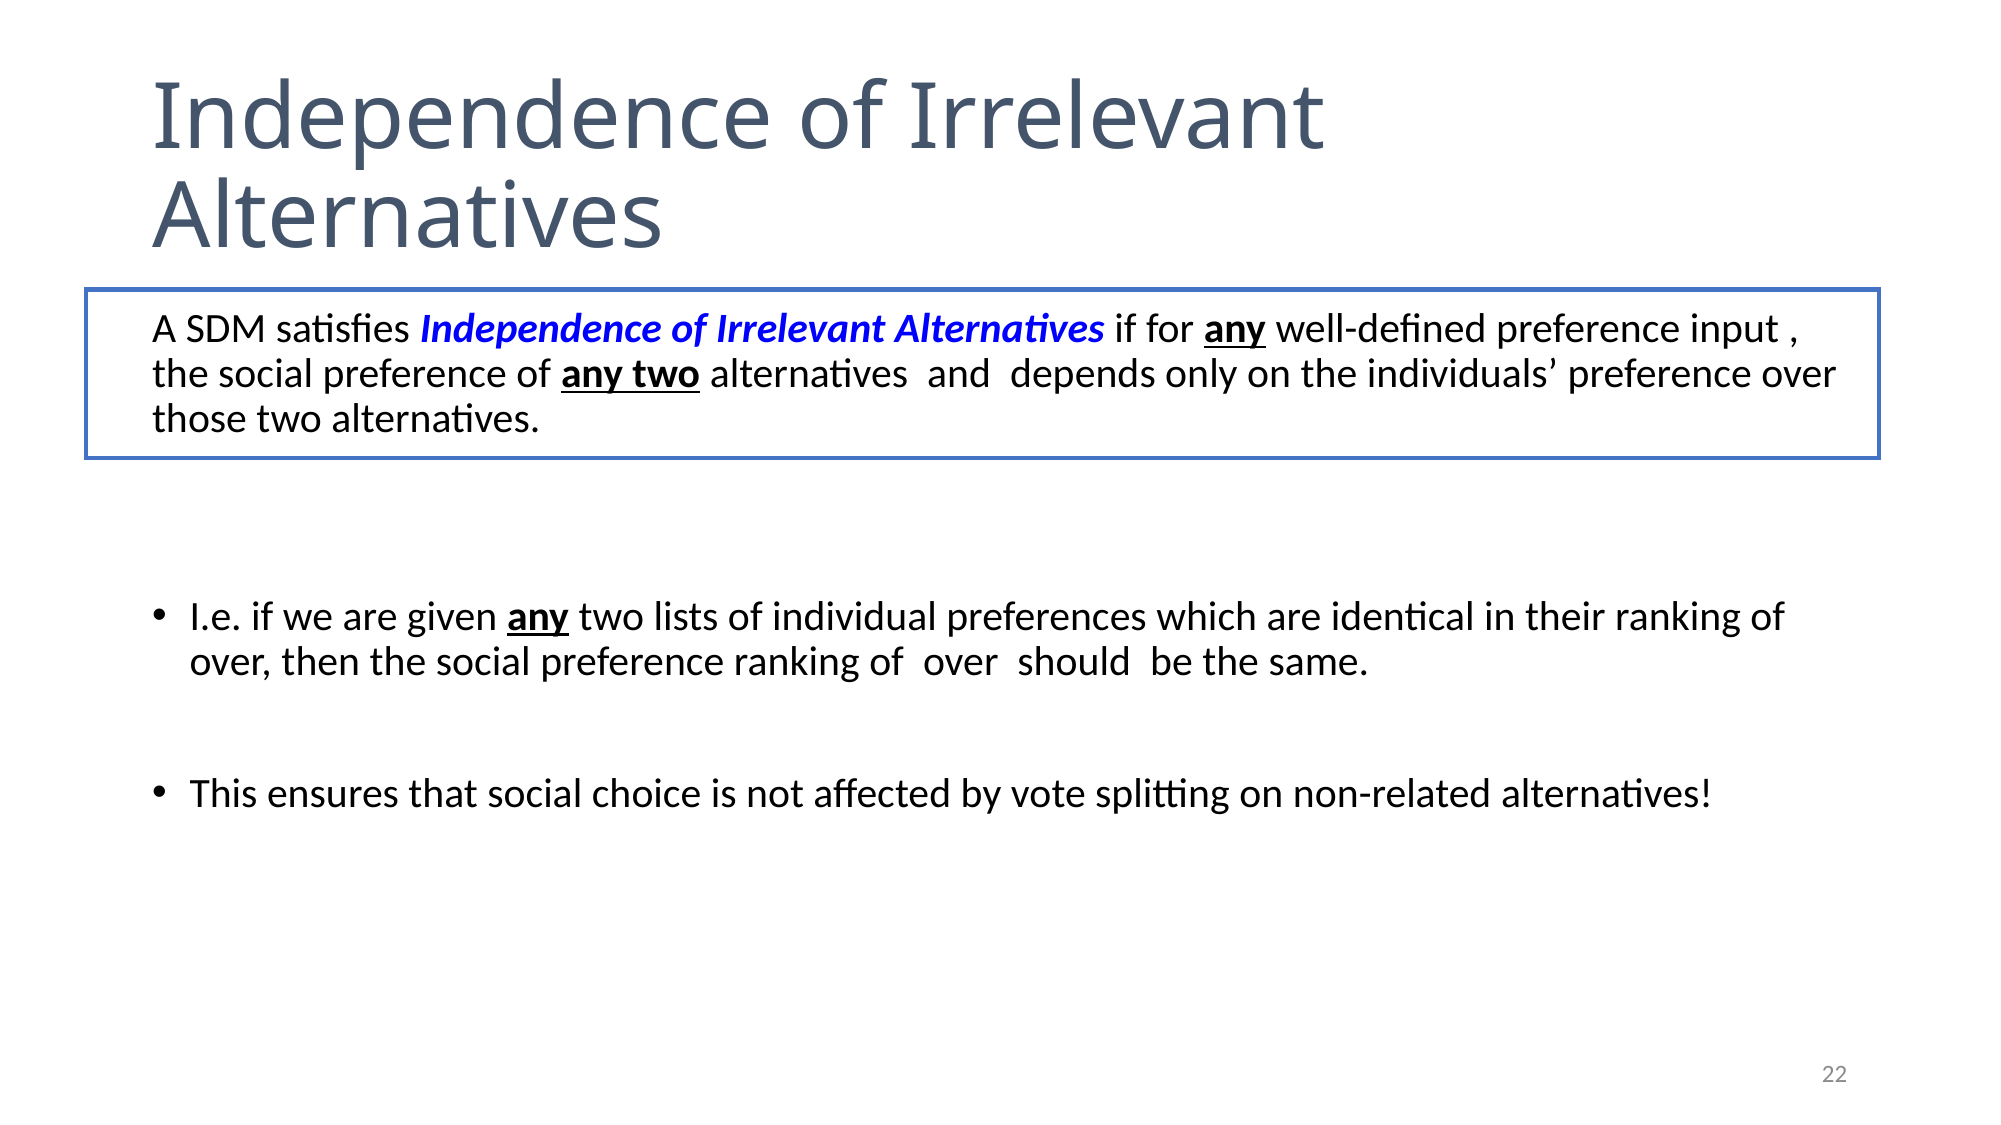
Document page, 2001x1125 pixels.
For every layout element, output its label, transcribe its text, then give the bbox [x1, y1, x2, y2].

title Independence of Irrelevant Alternatives [137, 59, 1863, 278]
text_box [85, 289, 1880, 459]
slide_number 22 [1412, 1042, 1863, 1103]
